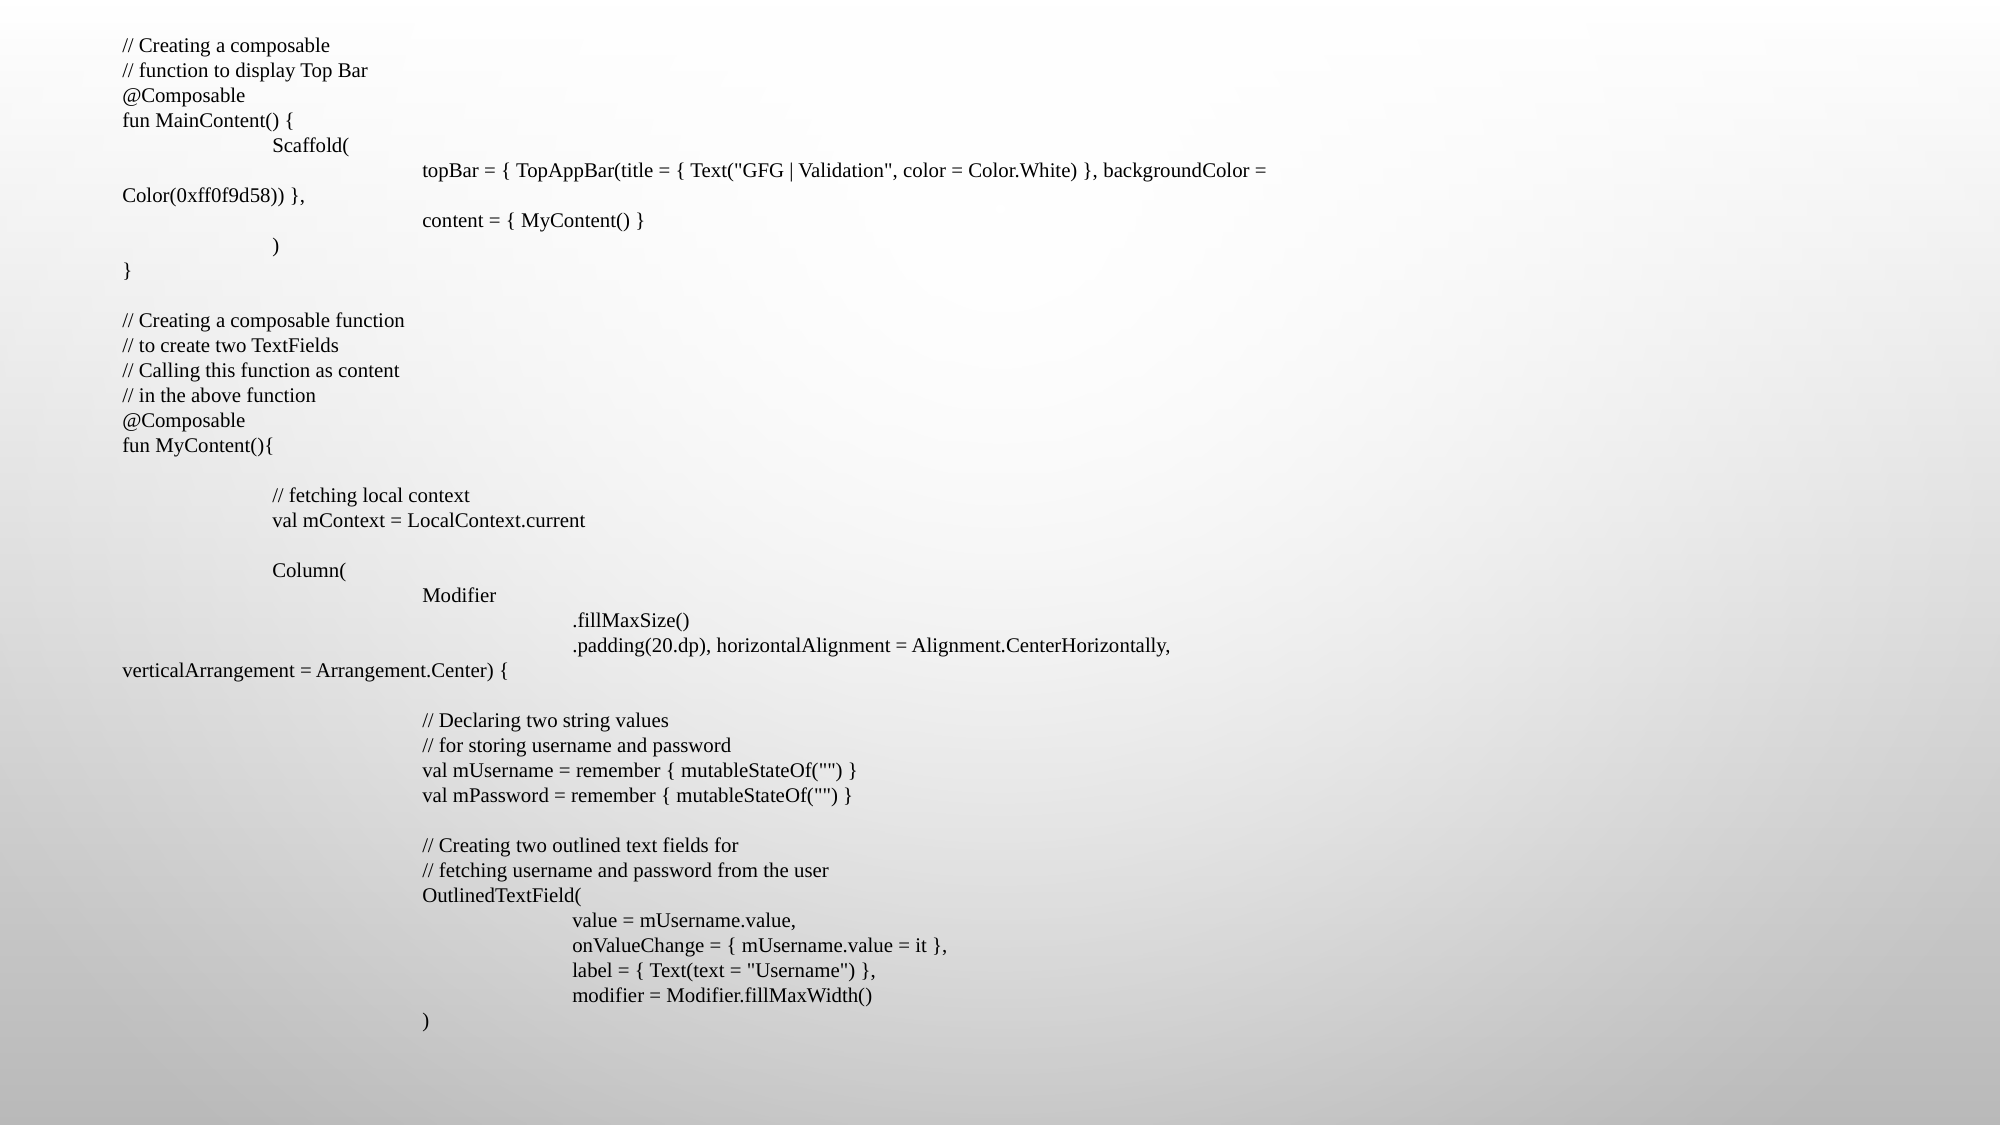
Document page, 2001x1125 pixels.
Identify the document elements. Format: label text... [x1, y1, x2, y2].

text_box // Creating a composable // function to display Top Bar @Composable fun MainContent() { Scaffold( topBar = { TopAppBar(title = { Text("GFG | Validation", color = Color.White) }, backgroundColor = Color(0xff0f9d58)) }, content = { MyContent() } ) } // Creating a composable function // to create two TextFields // Calling this function as content // in the above function @Composable fun MyContent(){ // fetching local context val mContext = LocalContext.current Column( Modifier .fillMaxSize() .padding(20.dp), horizontalAlignment = Alignment.CenterHorizontally, verticalArrangement = Arrangement.Center) { // Declaring two string values // for storing username and password val mUsername = remember { mutableStateOf("") } val mPassword = remember { mutableStateOf("") } // Creating two outlined text fields for // fetching username and password from the user OutlinedTextField( value = mUsername.value, onValueChange = { mUsername.value = it }, label = { Text(text = "Username") }, modifier = Modifier.fillMaxWidth() ) [107, 24, 1330, 1089]
picture [0, 0, 2000, 1125]
